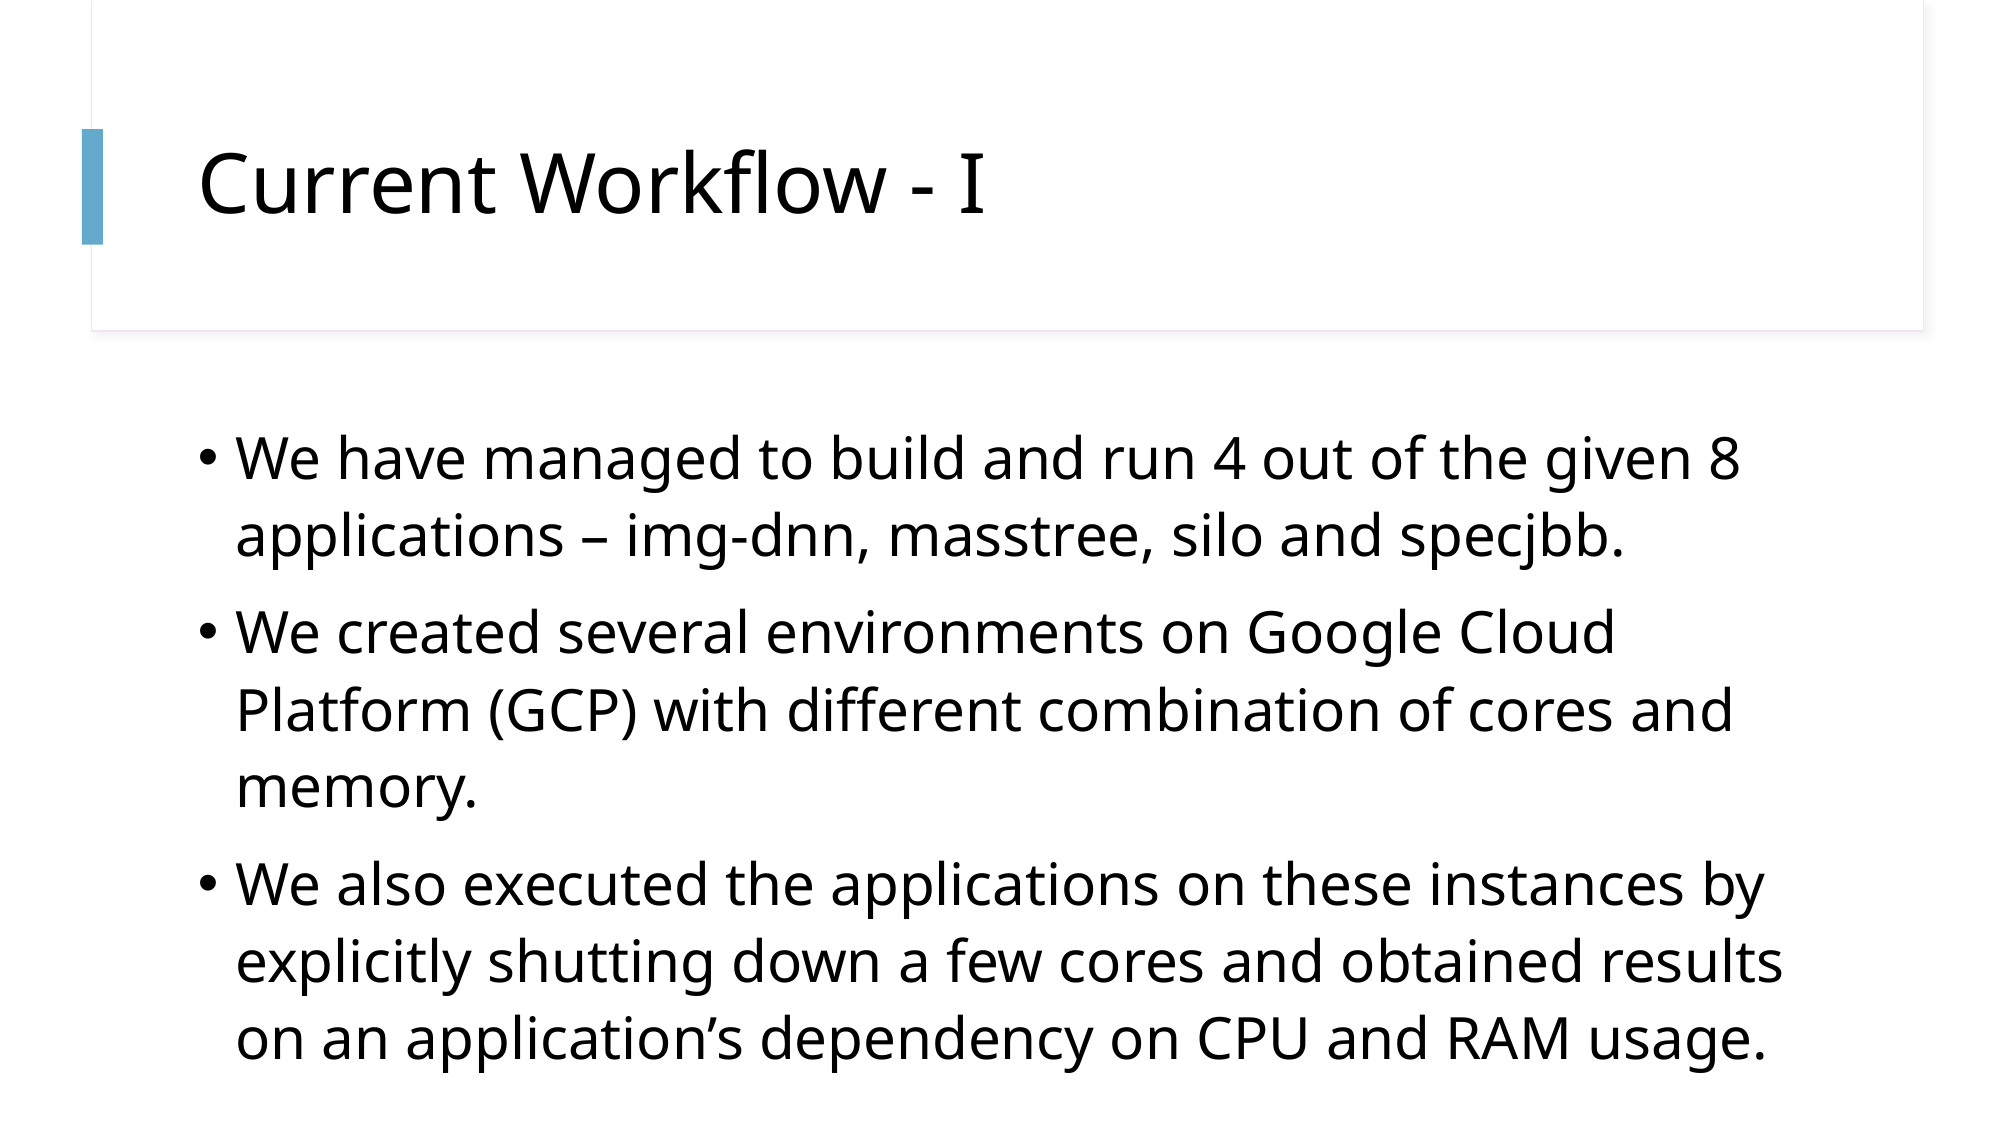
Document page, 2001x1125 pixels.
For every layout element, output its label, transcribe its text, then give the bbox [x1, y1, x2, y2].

title Current Workflow - I [183, 90, 1851, 284]
list We have managed to build and run 4 out of the given 8 applications – img-dnn, masstree, silo and specjbb. We created several environments on Google Cloud Platform (GCP) with different combination of cores and memory. We also executed the applications on these instances by explicitly shutting down a few cores and obtained results on an application’s dependency on CPU and RAM usage. [183, 406, 1851, 1013]
